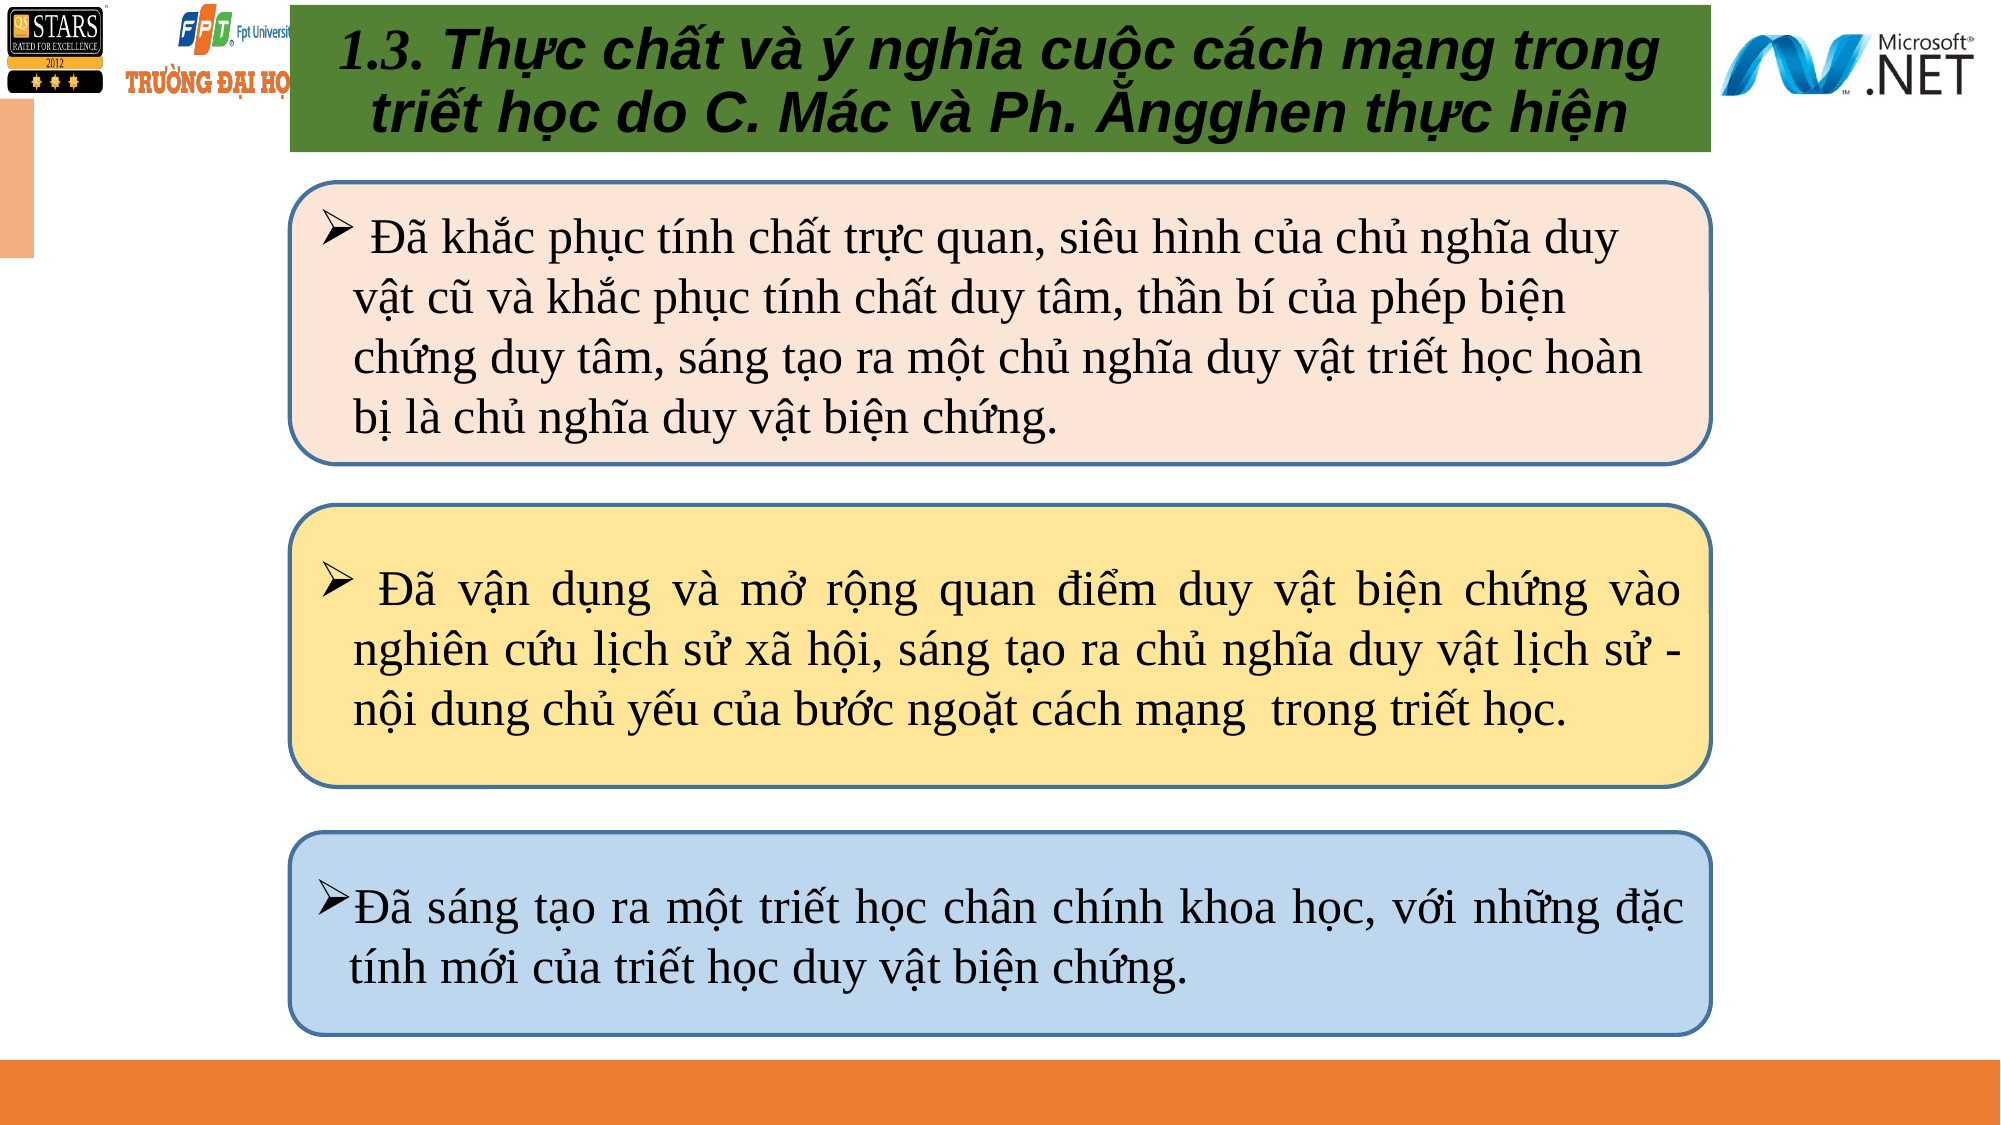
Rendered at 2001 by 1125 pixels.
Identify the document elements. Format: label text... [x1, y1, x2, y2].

picture [1685, 0, 2001, 129]
text_box Đã vận dụng và mở rộng quan điểm duy vật biện chứng vào nghiên cứu lịch sử xã hội, sáng tạo ra chủ nghĩa duy vật lịch sử - nội dung chủ yếu của bước ngoặt cách mạng trong triết học. [287, 502, 1713, 790]
text_box 1.3. Thực chất và ý nghĩa cuộc cách mạng trong triết học do C. Mác và Ph. Ăngghen thực hiện [289, 4, 1711, 153]
text_box Đã sáng tạo ra một triết học chân chính khoa học, với những đặc tính mới của triết học duy vật biện chứng. [287, 830, 1713, 1037]
text_box Đã khắc phục tính chất trực quan, siêu hình của chủ nghĩa duy vật cũ và khắc phục tính chất duy tâm, thần bí của phép biện chứng duy tâm, sáng tạo ra một chủ nghĩa duy vật triết học hoàn bị là chủ nghĩa duy vật biện chứng. [287, 180, 1713, 467]
picture [7, 4, 289, 99]
